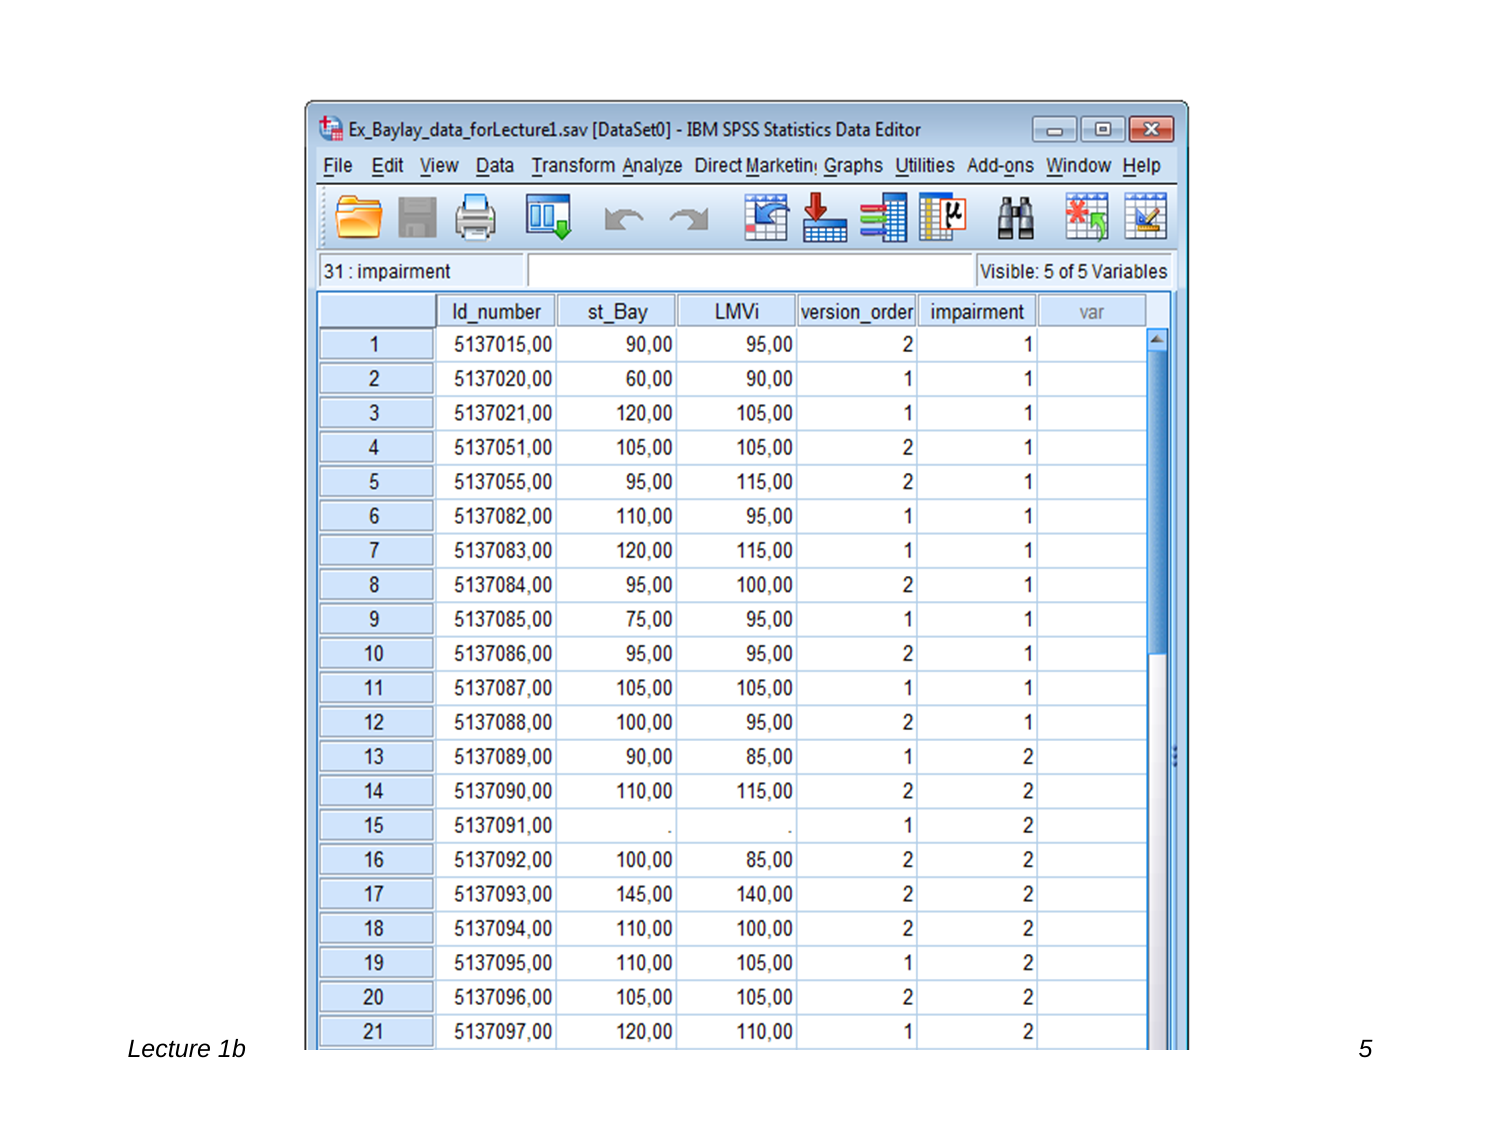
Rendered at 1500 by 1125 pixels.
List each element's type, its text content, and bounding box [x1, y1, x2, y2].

picture [299, 75, 1201, 1051]
slide_number 5 [1037, 1025, 1388, 1104]
slide_number Lecture 1b [112, 1025, 463, 1104]
